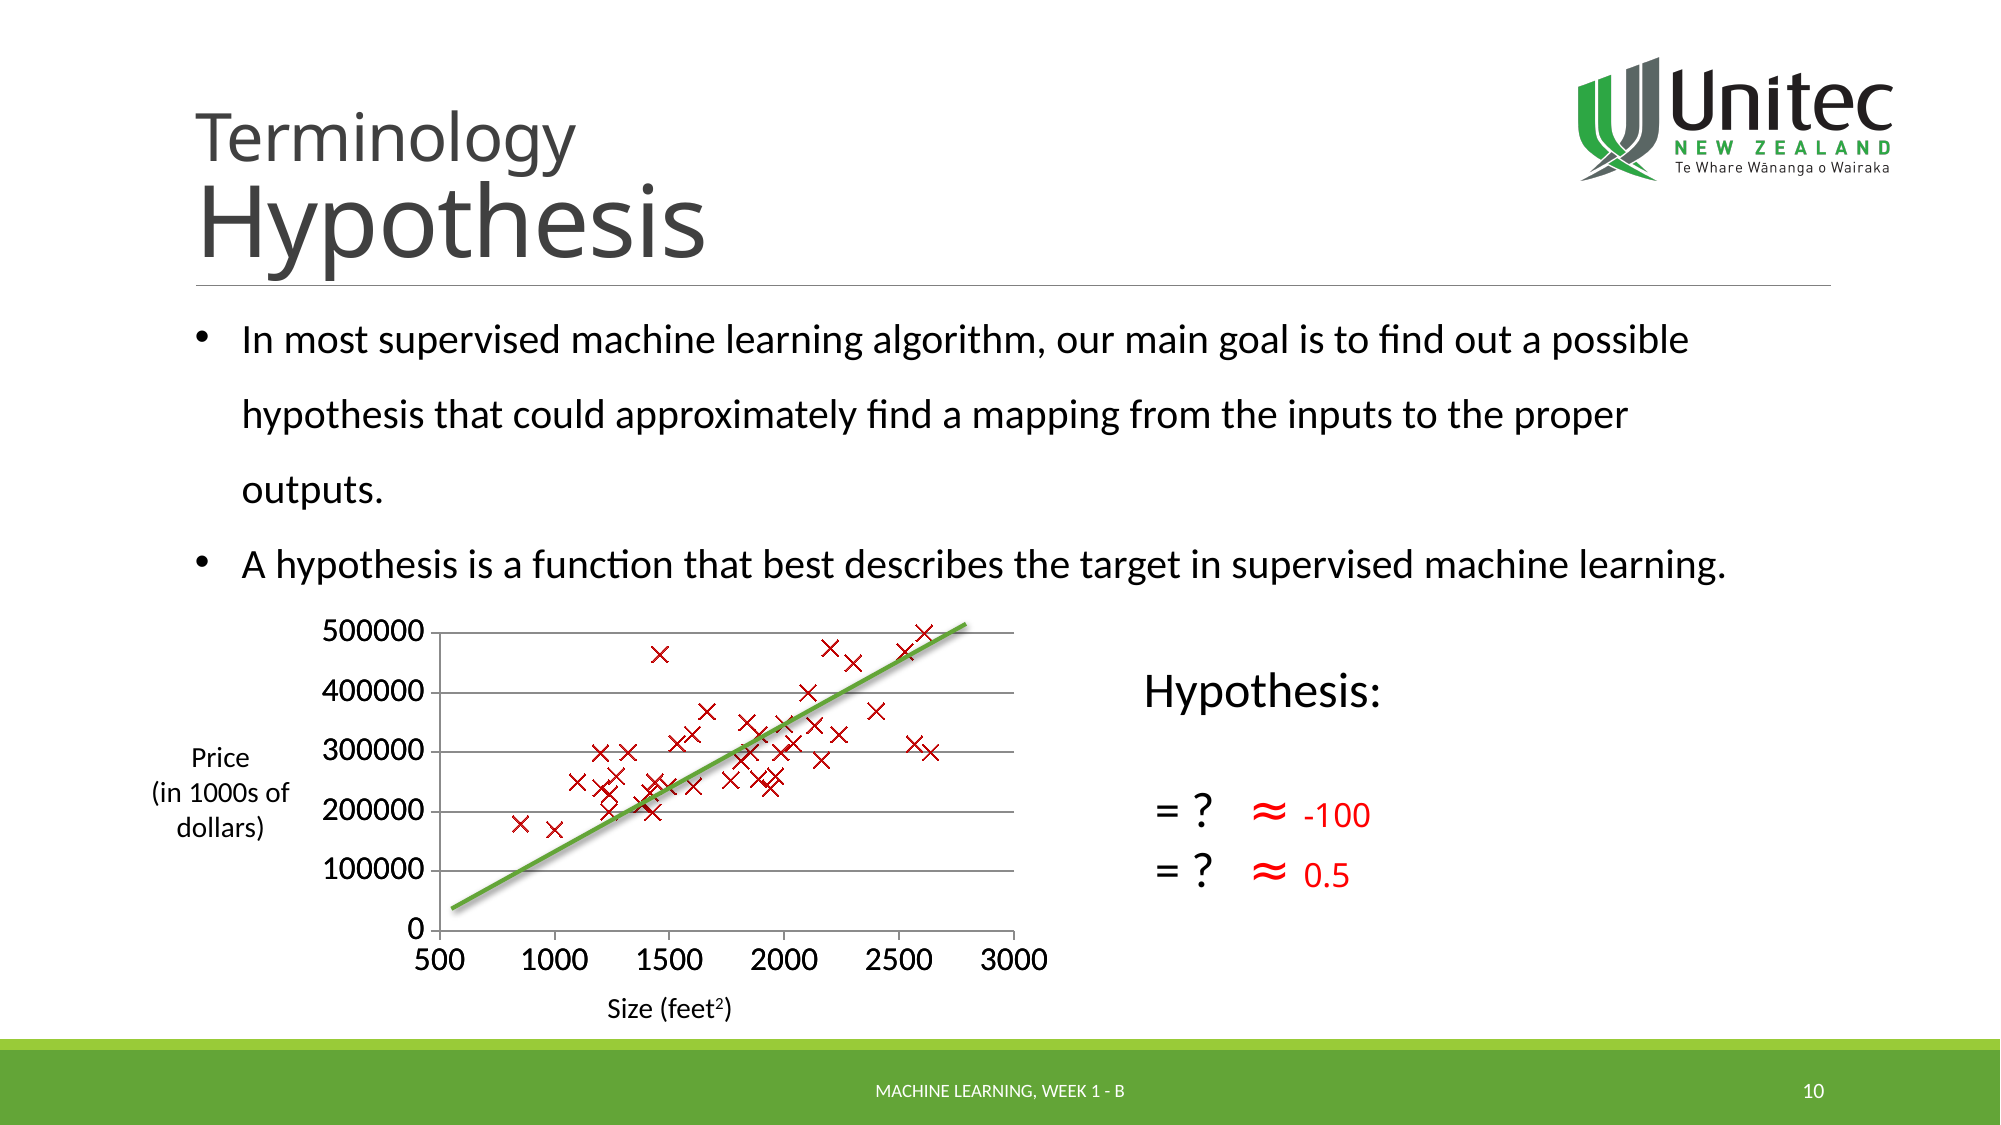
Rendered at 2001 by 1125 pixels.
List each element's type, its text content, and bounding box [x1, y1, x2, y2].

title Terminology Hypothesis [180, 47, 1830, 285]
text_box In most supervised machine learning algorithm, our main goal is to find out a possible hypothesis that could approximately find a mapping from the inputs to the proper outputs. A hypothesis is a function that best describes the target in supervised machine learning. [179, 279, 1789, 594]
footer Machine Learning, Week 1 - B [604, 1059, 1396, 1120]
picture [1578, 56, 1893, 181]
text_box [107, 608, 1065, 1025]
slide_number 10 [1624, 1059, 1840, 1120]
